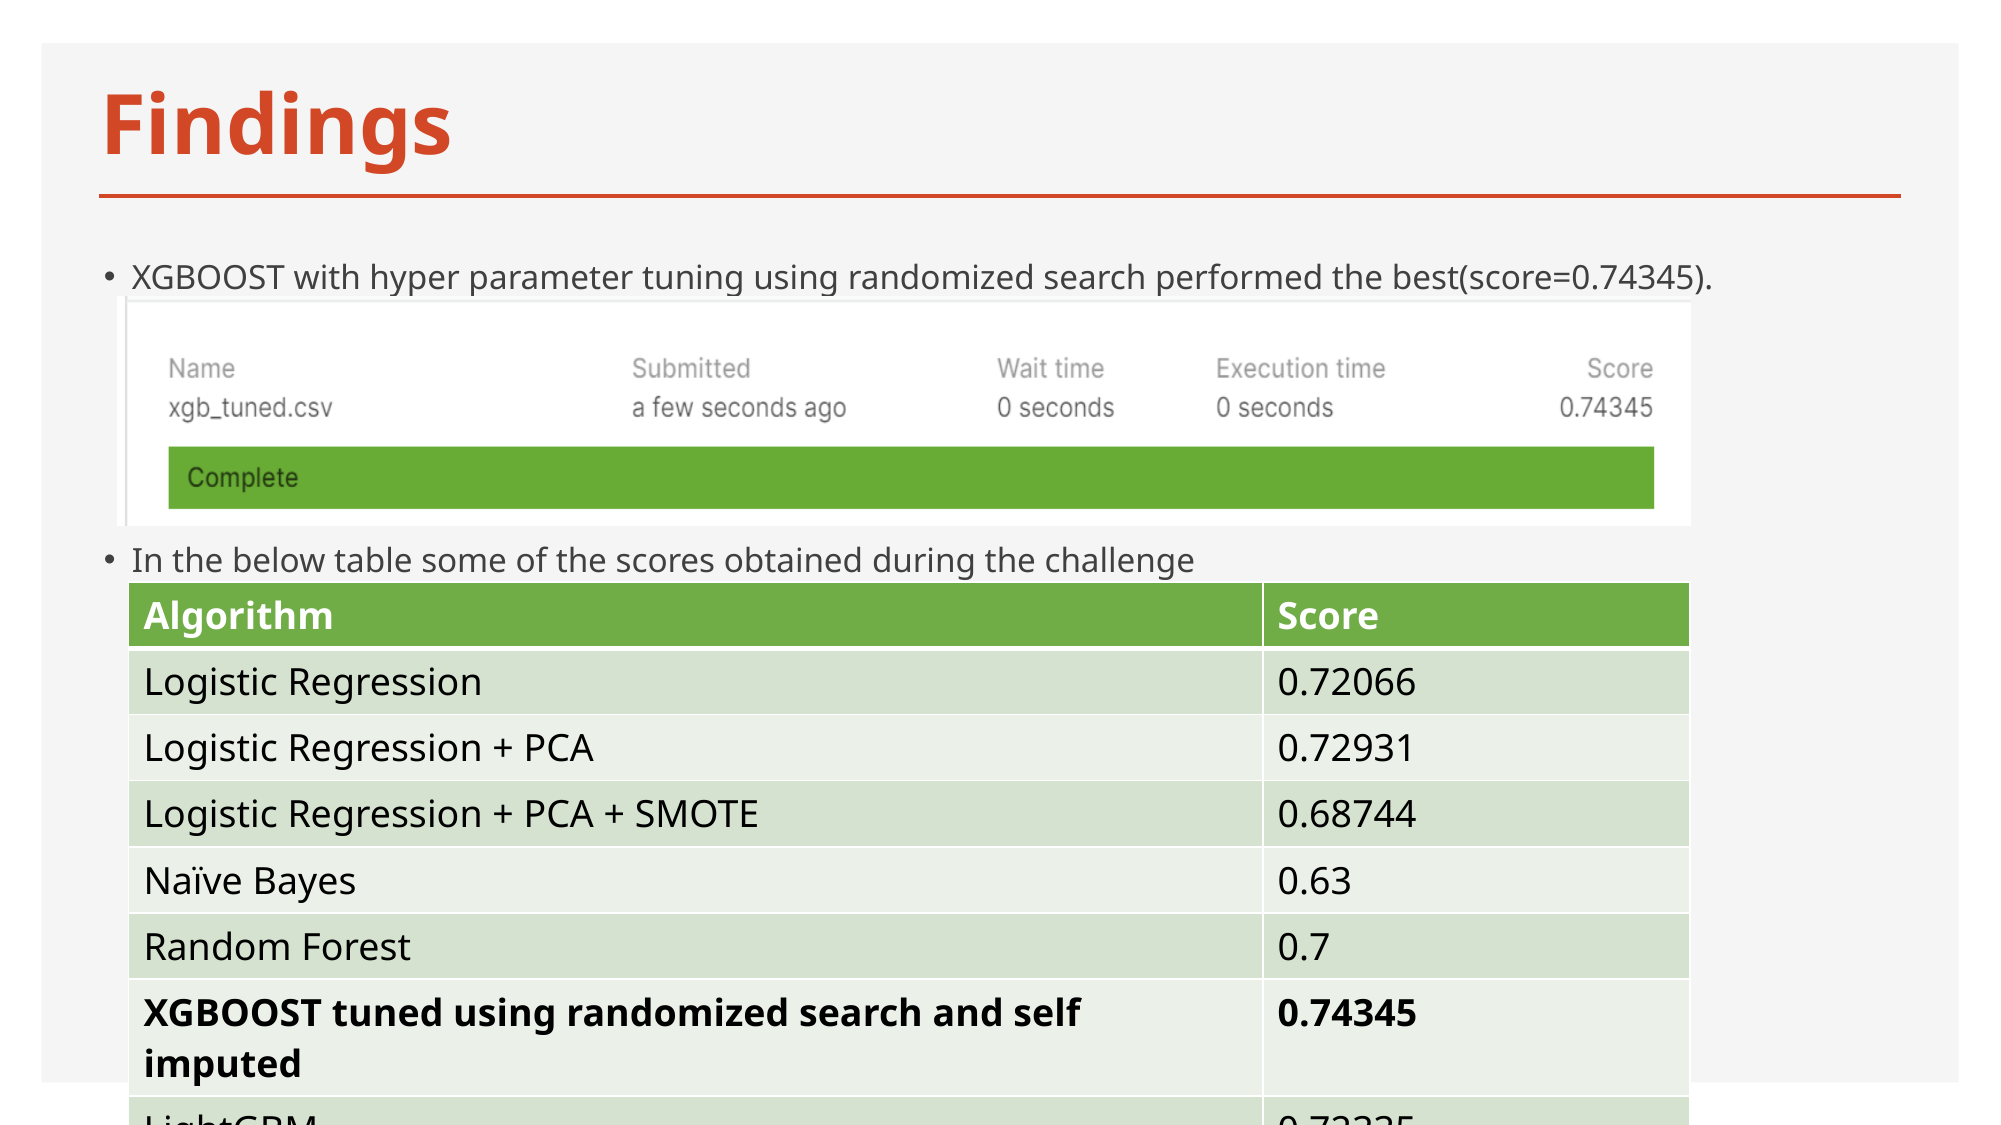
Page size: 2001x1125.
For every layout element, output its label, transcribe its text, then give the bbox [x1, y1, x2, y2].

title Findings [85, 73, 1665, 179]
table_cell 0.72335 [1264, 1097, 1689, 1125]
table_cell 0.7 [1264, 914, 1689, 978]
table_cell 0.74345 [1264, 980, 1689, 1095]
table_cell 0.72931 [1264, 715, 1689, 780]
table_cell Logistic Regression [129, 651, 1262, 714]
list XGBOOST with hyper parameter tuning using randomized search performed the best(score=0.74345). In the below table some of the scores obtained during the challenge [88, 250, 1771, 608]
table_cell Naïve Bayes [129, 848, 1262, 912]
table_cell Random Forest [129, 914, 1262, 978]
table_header Algorithm [129, 583, 1262, 646]
table_cell XGBOOST tuned using randomized search and self imputed [129, 980, 1262, 1095]
table_cell Logistic Regression + PCA [129, 715, 1262, 780]
table_cell 0.72066 [1264, 651, 1689, 714]
table_cell 0.63 [1264, 848, 1689, 912]
table_cell 0.68744 [1264, 781, 1689, 846]
table_header Score [1264, 583, 1689, 646]
table_cell Logistic Regression + PCA + SMOTE [129, 781, 1262, 846]
table_cell LightGBM [129, 1097, 1262, 1125]
picture [117, 296, 1691, 526]
